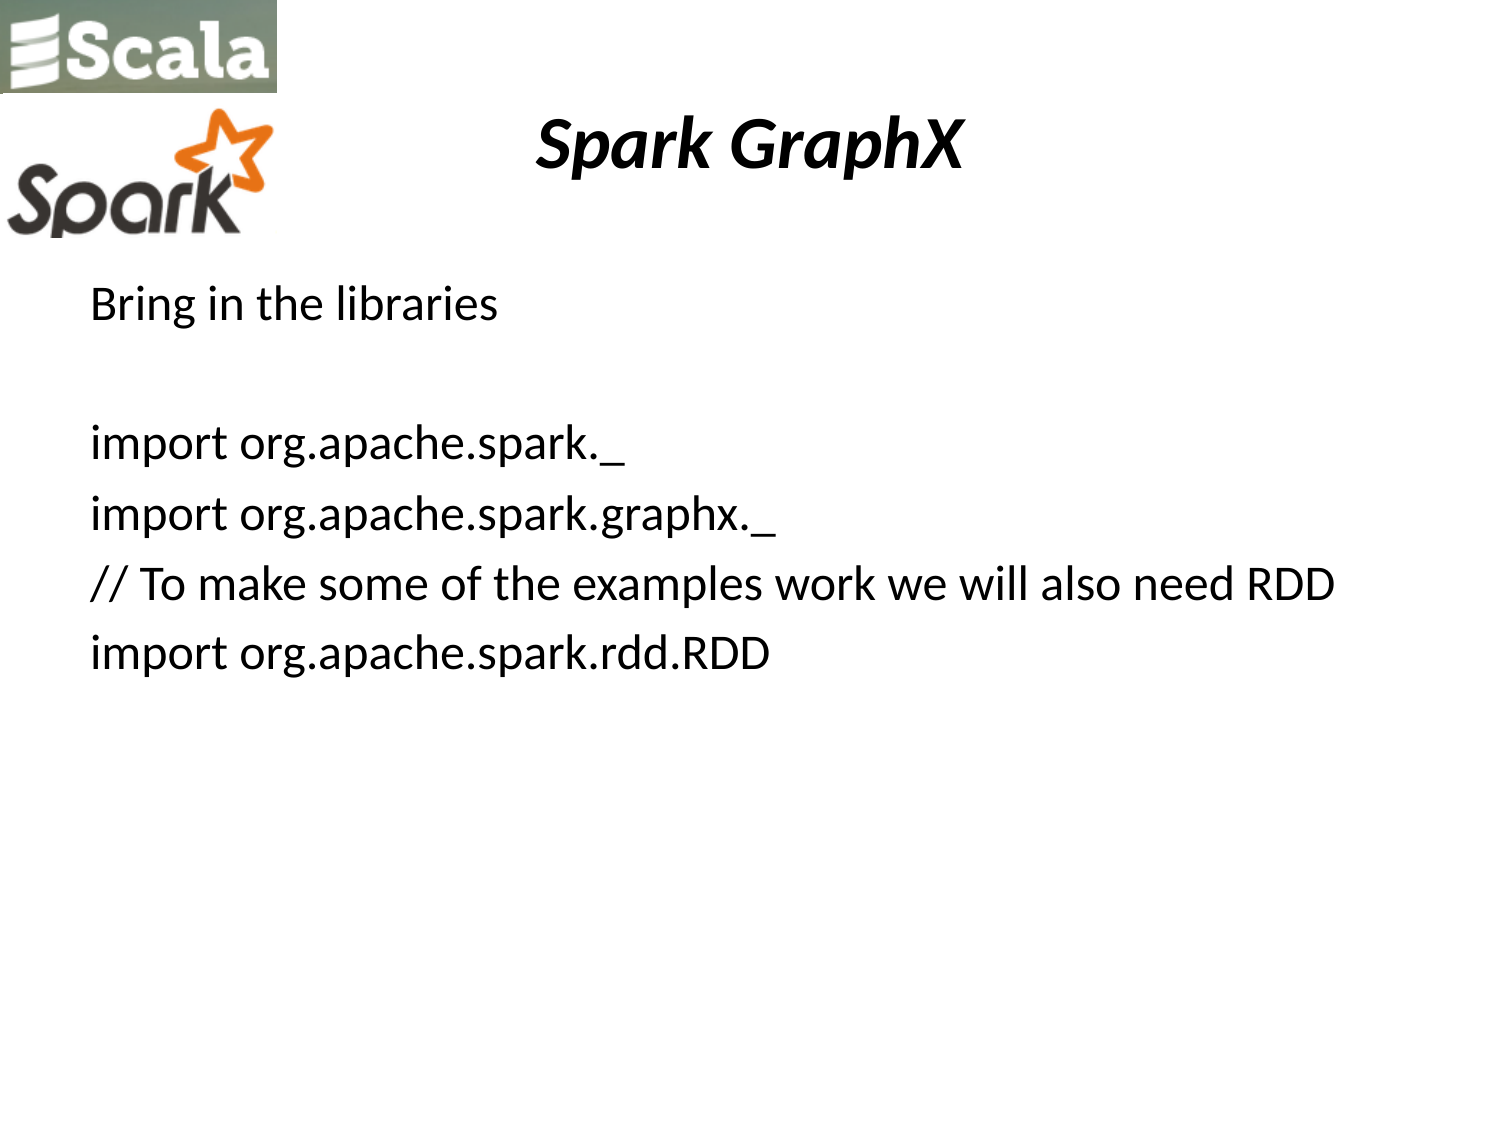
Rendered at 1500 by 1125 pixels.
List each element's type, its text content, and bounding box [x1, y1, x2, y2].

list Bring in the libraries import org.apache.spark._ import org.apache.spark.graphx._ // To make some of the examples work we will also need RDD import org.apache.spark.rdd.RDD [75, 262, 1425, 1005]
picture [0, 0, 277, 238]
title Spark GraphX [280, 45, 1425, 233]
